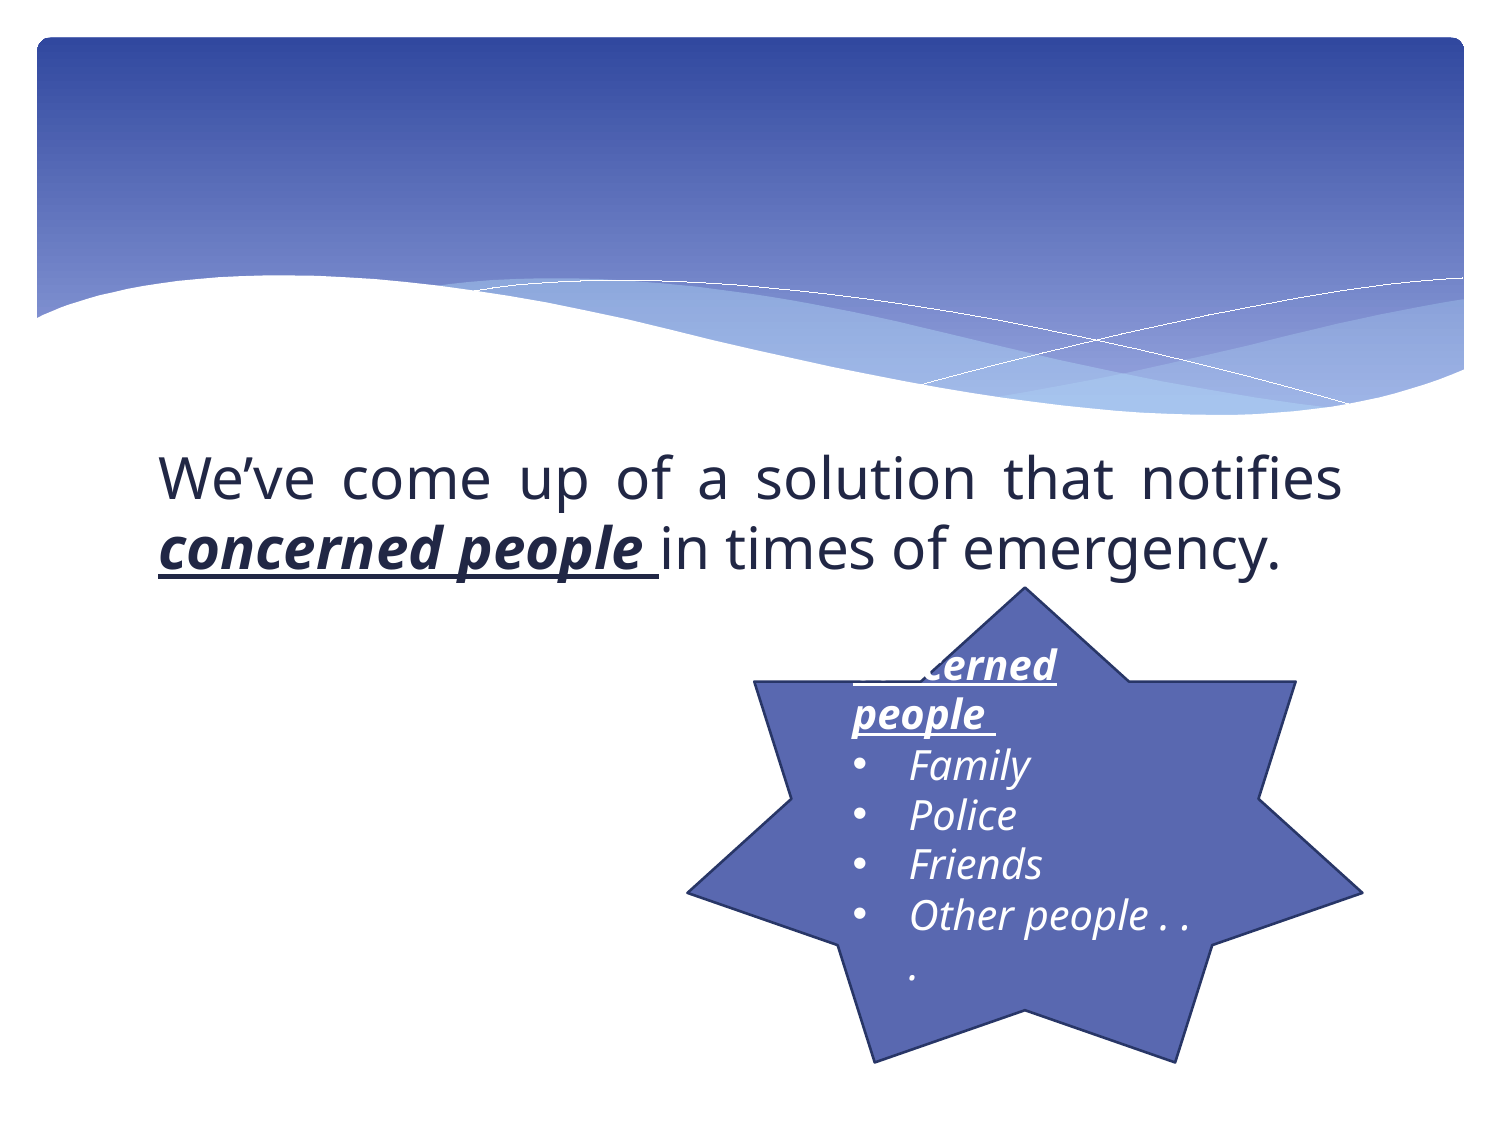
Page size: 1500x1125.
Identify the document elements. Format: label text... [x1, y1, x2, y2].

list We’ve come up of a solution that notifies concerned people in times of emergency. [143, 433, 1359, 1000]
text_box concerned people Family Police Friends Other people . . . [686, 586, 1364, 1064]
